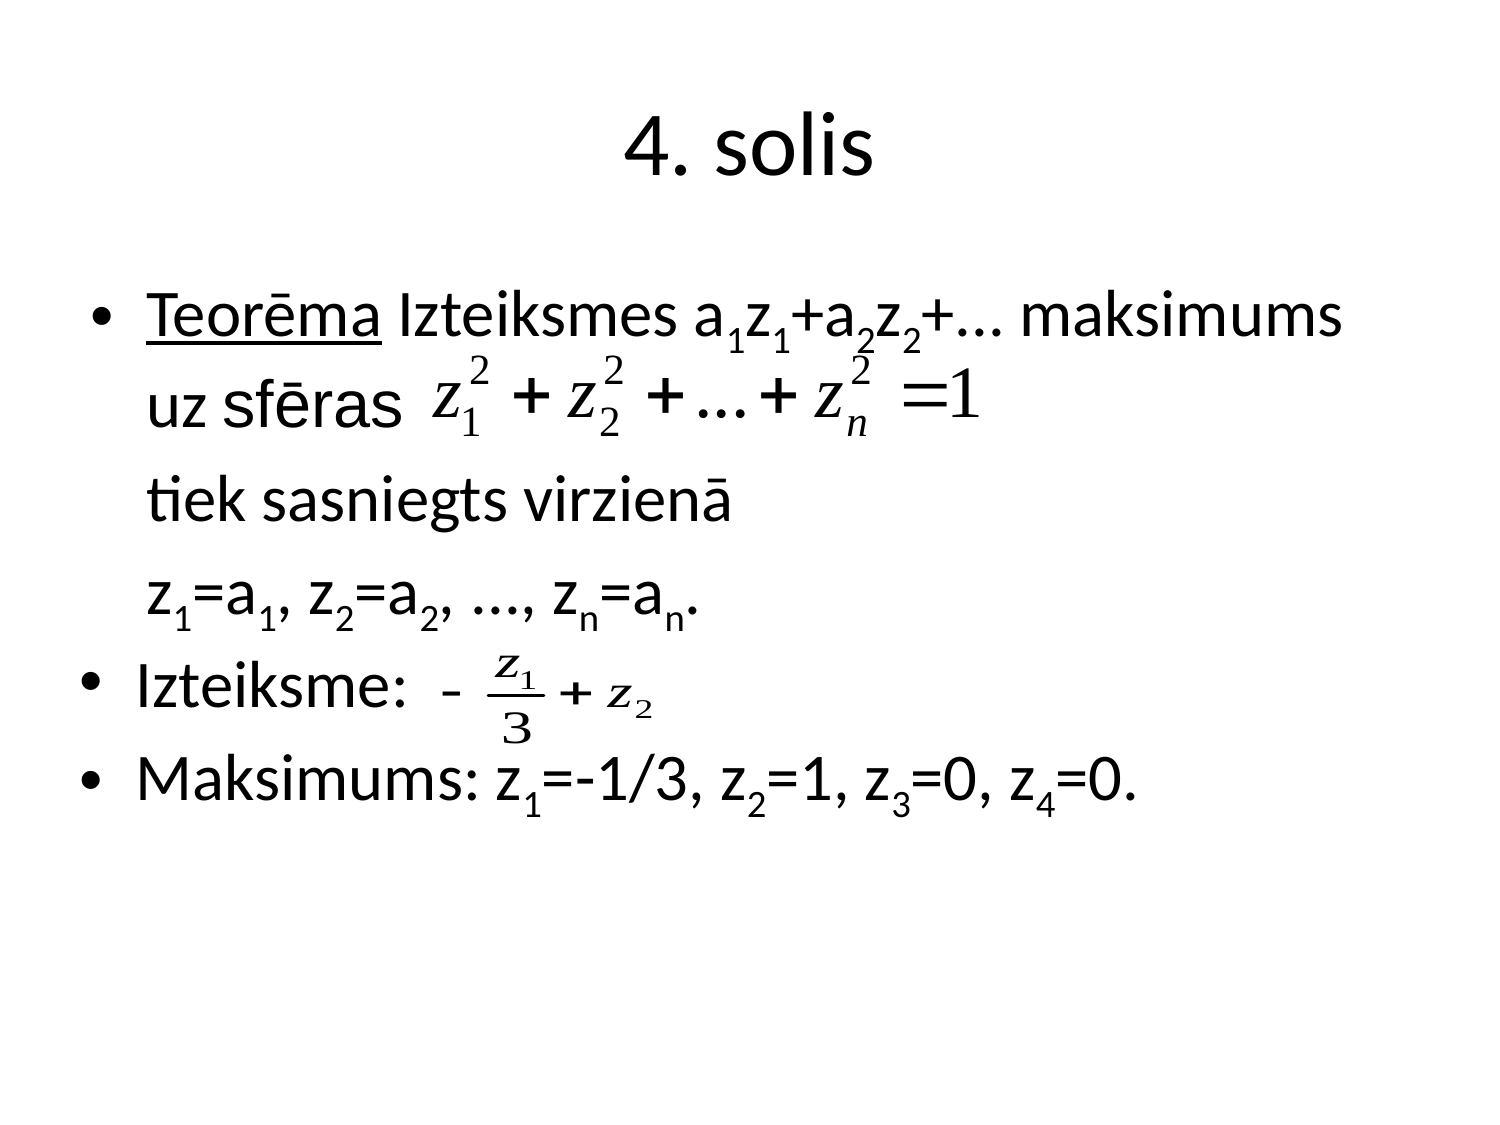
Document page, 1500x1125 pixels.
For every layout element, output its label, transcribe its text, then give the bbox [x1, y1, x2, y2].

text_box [430, 633, 668, 754]
text_box Izteiksme: Maksimums: z1=-1/3, z2=1, z3=0, z4=0. [64, 633, 1415, 1125]
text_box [418, 337, 992, 456]
title 4. solis [74, 44, 1426, 233]
list Teorēma Izteiksmes a1z1+a2z2+... maksimums uz sfēras tiek sasniegts virzienā z1=a1, z2=a2, ..., zn=an. [74, 262, 1426, 1006]
